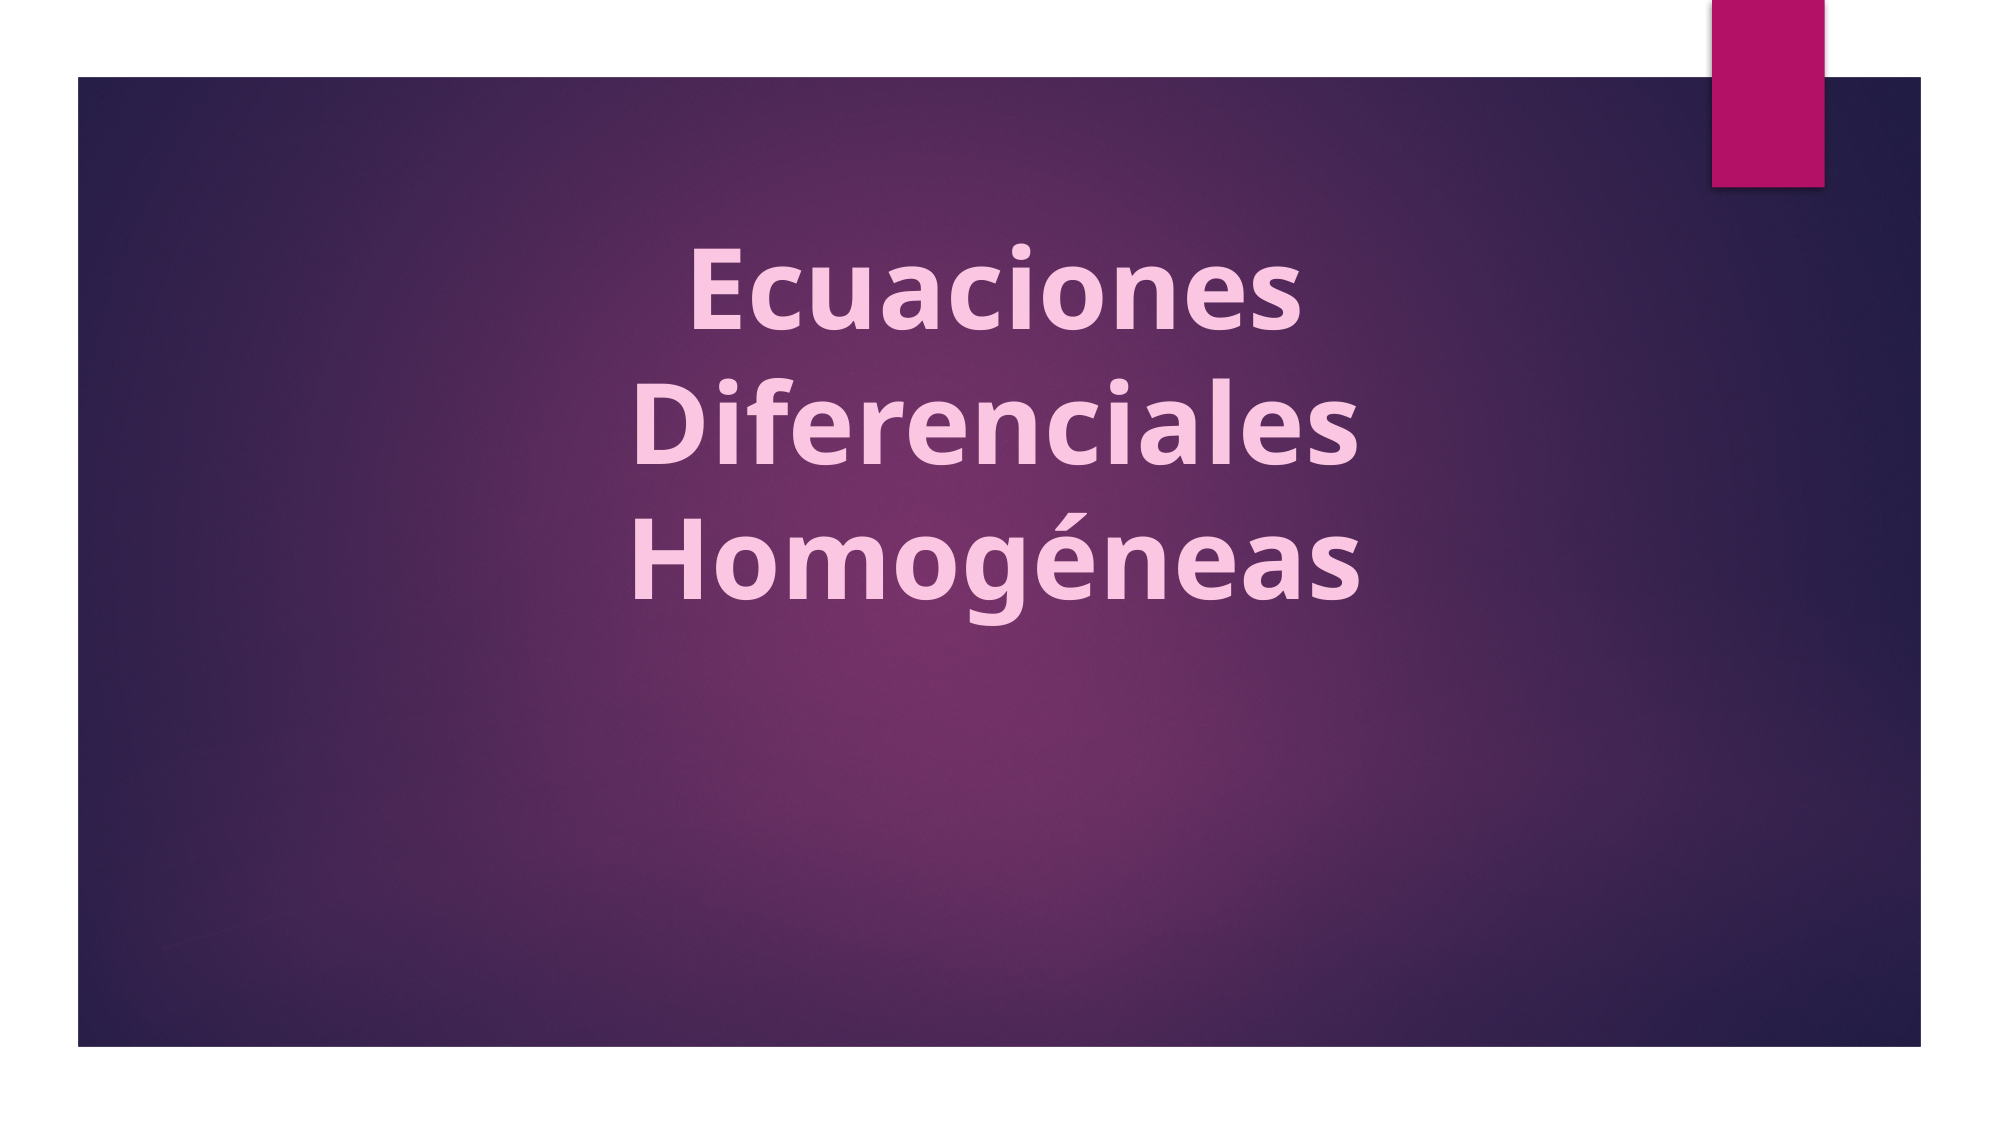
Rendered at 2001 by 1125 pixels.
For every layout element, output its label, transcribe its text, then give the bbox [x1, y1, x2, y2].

text_box Ecuaciones Diferenciales Homogéneas [610, 209, 1379, 630]
